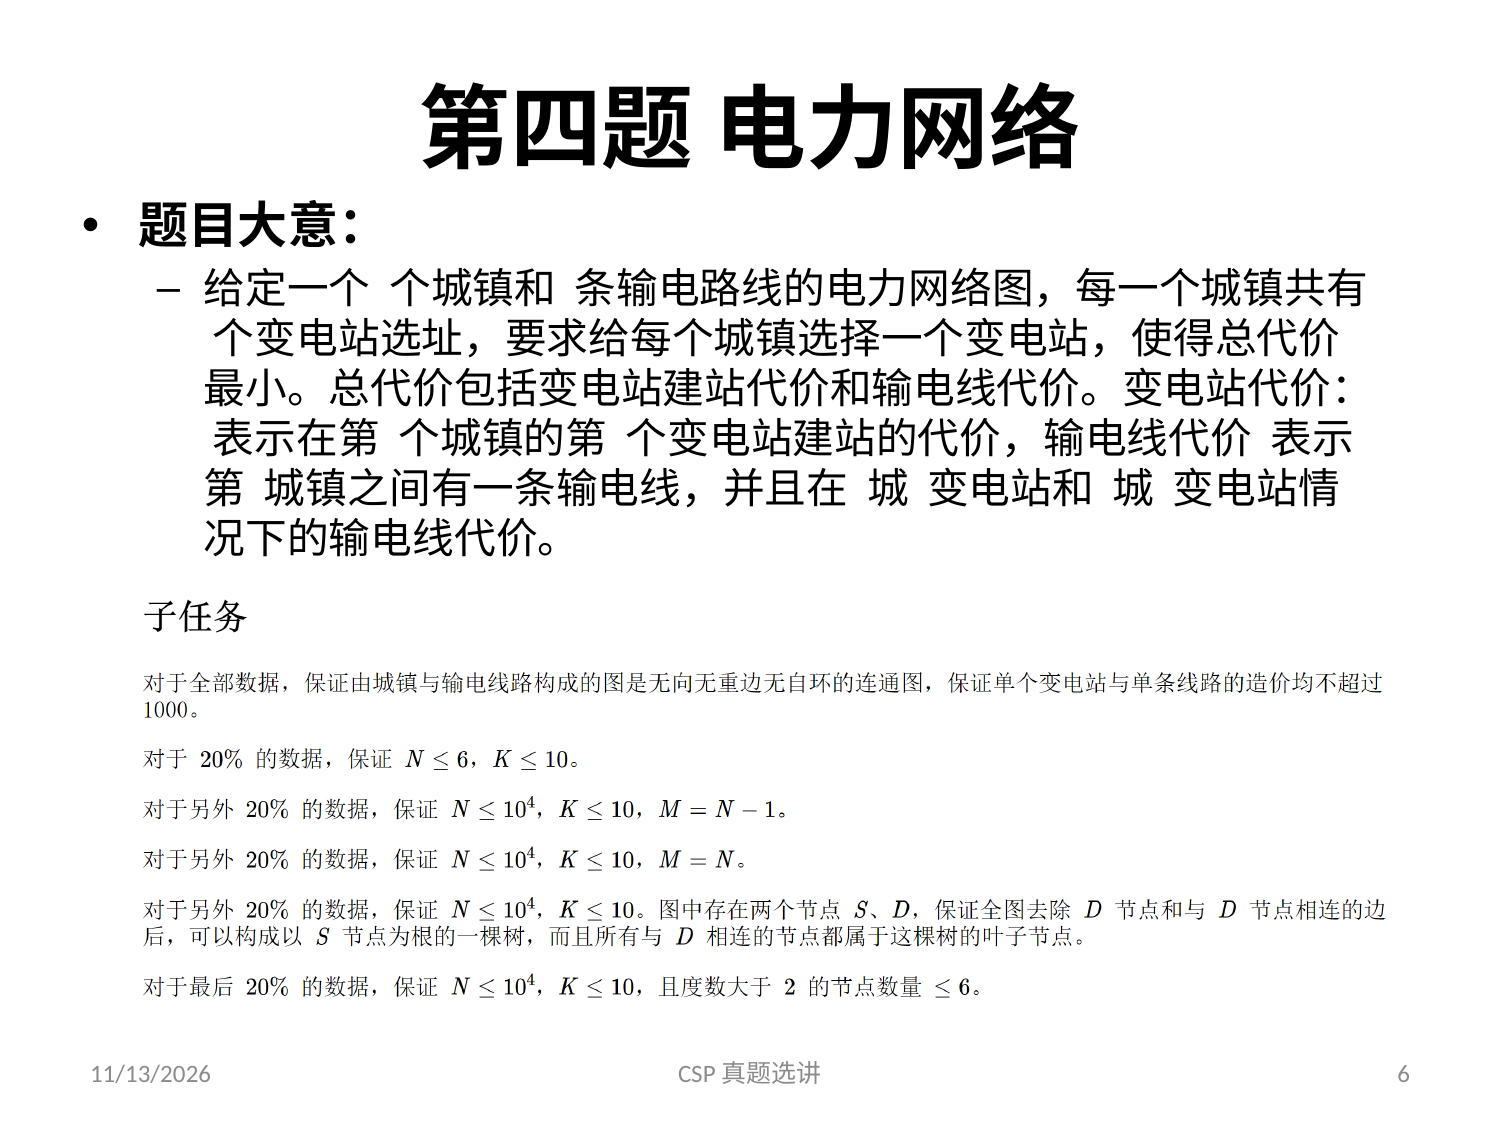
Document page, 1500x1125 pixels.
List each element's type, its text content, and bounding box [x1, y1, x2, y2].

title 第四题 电力网络 [75, 30, 1425, 219]
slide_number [75, 1042, 425, 1103]
picture [137, 597, 1389, 1000]
footer CSP真题选讲 [512, 1042, 988, 1103]
slide_number 6 [1074, 1042, 1425, 1103]
